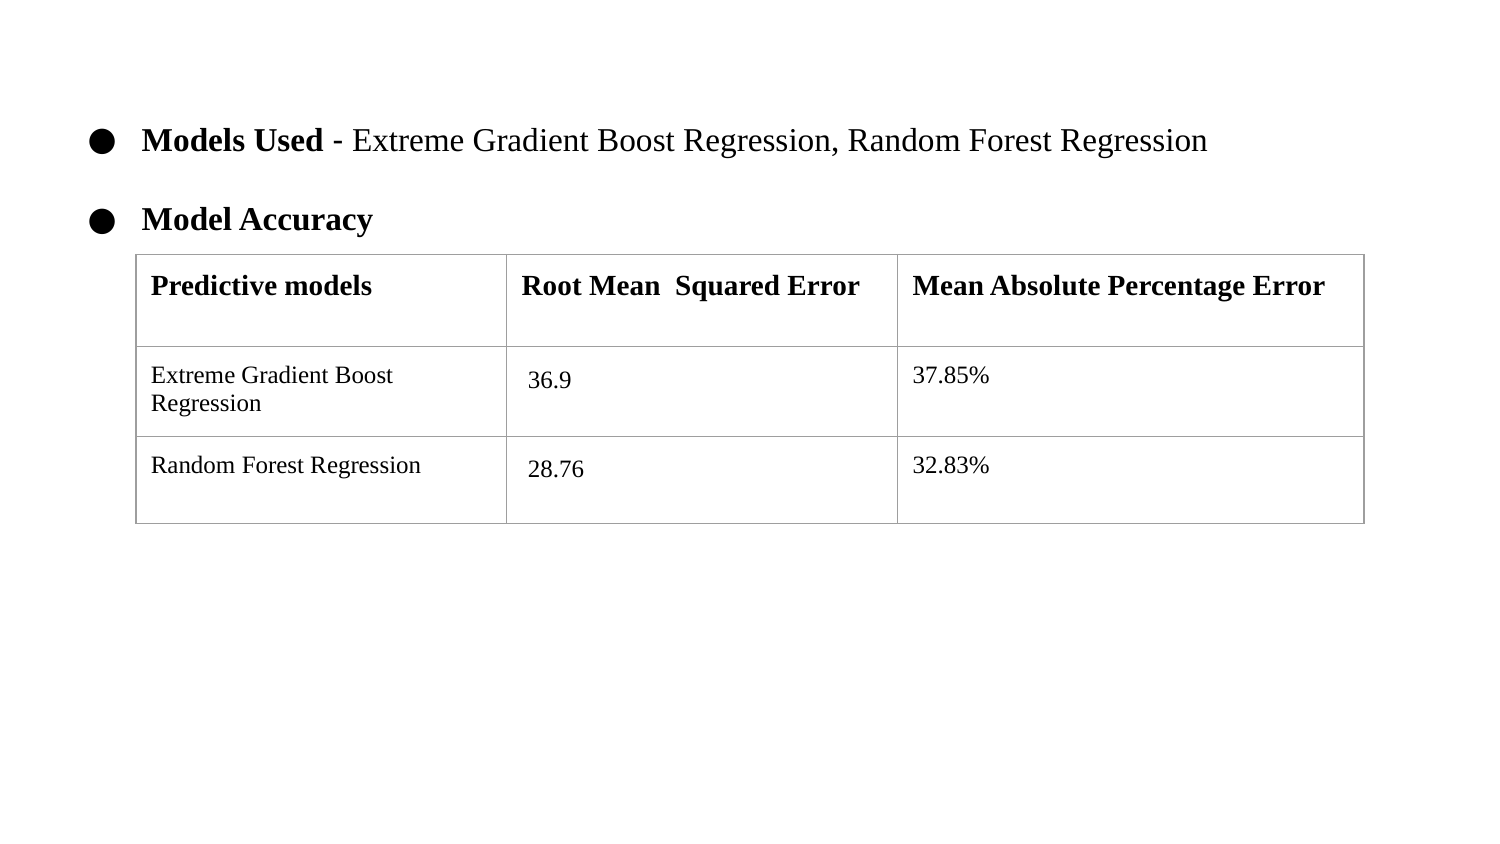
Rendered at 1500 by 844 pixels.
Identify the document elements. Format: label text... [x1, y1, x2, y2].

table_cell 32.83% [898, 437, 1363, 523]
text_box Models Used - Extreme Gradient Boost Regression, Random Forest Regression Model Accuracy [51, 12, 1449, 812]
table_cell 28.76 [507, 437, 897, 523]
table_cell 37.85% [898, 347, 1363, 436]
table_cell 36.9 [507, 347, 897, 436]
table_header Root Mean Squared Error [507, 255, 897, 346]
table_header Mean Absolute Percentage Error [898, 255, 1363, 346]
table_cell Random Forest Regression [137, 437, 506, 523]
table_cell Extreme Gradient Boost Regression [137, 347, 506, 436]
table_header Predictive models [137, 255, 506, 346]
